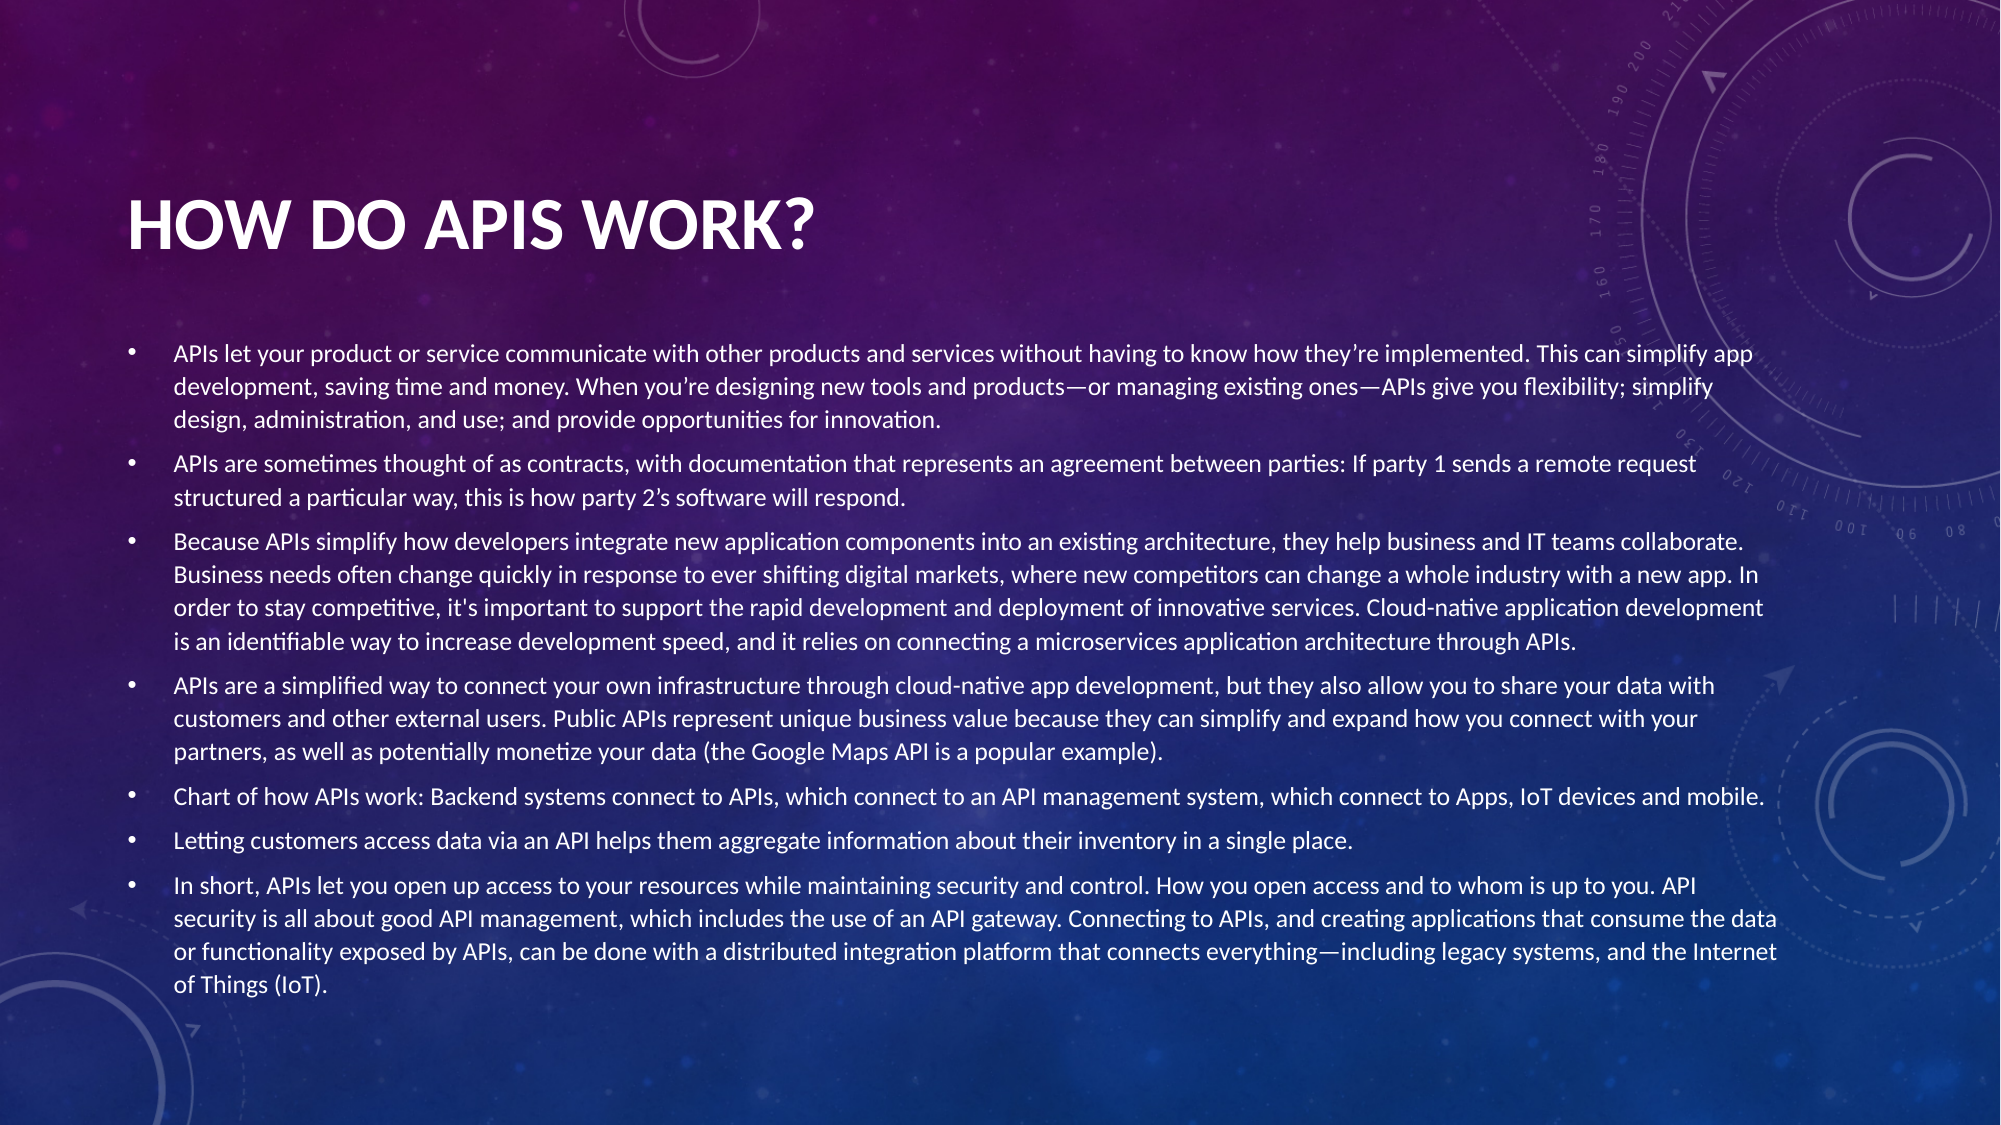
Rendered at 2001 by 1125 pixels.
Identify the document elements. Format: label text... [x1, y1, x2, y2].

picture [0, 0, 2001, 1125]
list APIs let your product or service communicate with other products and services without having to know how they’re implemented. This can simplify app development, saving time and money. When you’re designing new tools and products—or managing existing ones—APIs give you flexibility; simplify design, administration, and use; and provide opportunities for innovation. APIs are sometimes thought of as contracts, with documentation that represents an agreement between parties: If party 1 sends a remote request structured a particular way, this is how party 2’s software will respond. Because APIs simplify how developers integrate new application components into an existing architecture, they help business and IT teams collaborate. Business needs often change quickly in response to ever shifting digital markets, where new competitors can change a whole industry with a new app. In order to stay competitive, it's important to support the rapid development and deployment of innovative services. Cloud-native application development is an identifiable way to increase development speed, and it relies on connecting a microservices application architecture through APIs. APIs are a simplified way to connect your own infrastructure through cloud-native app development, but they also allow you to share your data with customers and other external users. Public APIs represent unique business value because they can simplify and expand how you connect with your partners, as well as potentially monetize your data (the Google Maps API is a popular example). Chart of how APIs work: Backend systems connect to APIs, which connect to an API management system, which connect to Apps, IoT devices and mobile. Letting customers access data via an API helps them aggregate information about their inventory in a single place. In short, APIs let you open up access to your resources while maintaining security and control. How you open access and to whom is up to you. API security is all about good API management, which includes the use of an API gateway. Connecting to APIs, and creating applications that consume the data or functionality exposed by APIs, can be done with a distributed integration platform that connects everything—including legacy systems, and the Internet of Things (IoT). [112, 326, 1802, 1025]
title How do APIs work? [112, 99, 1775, 326]
